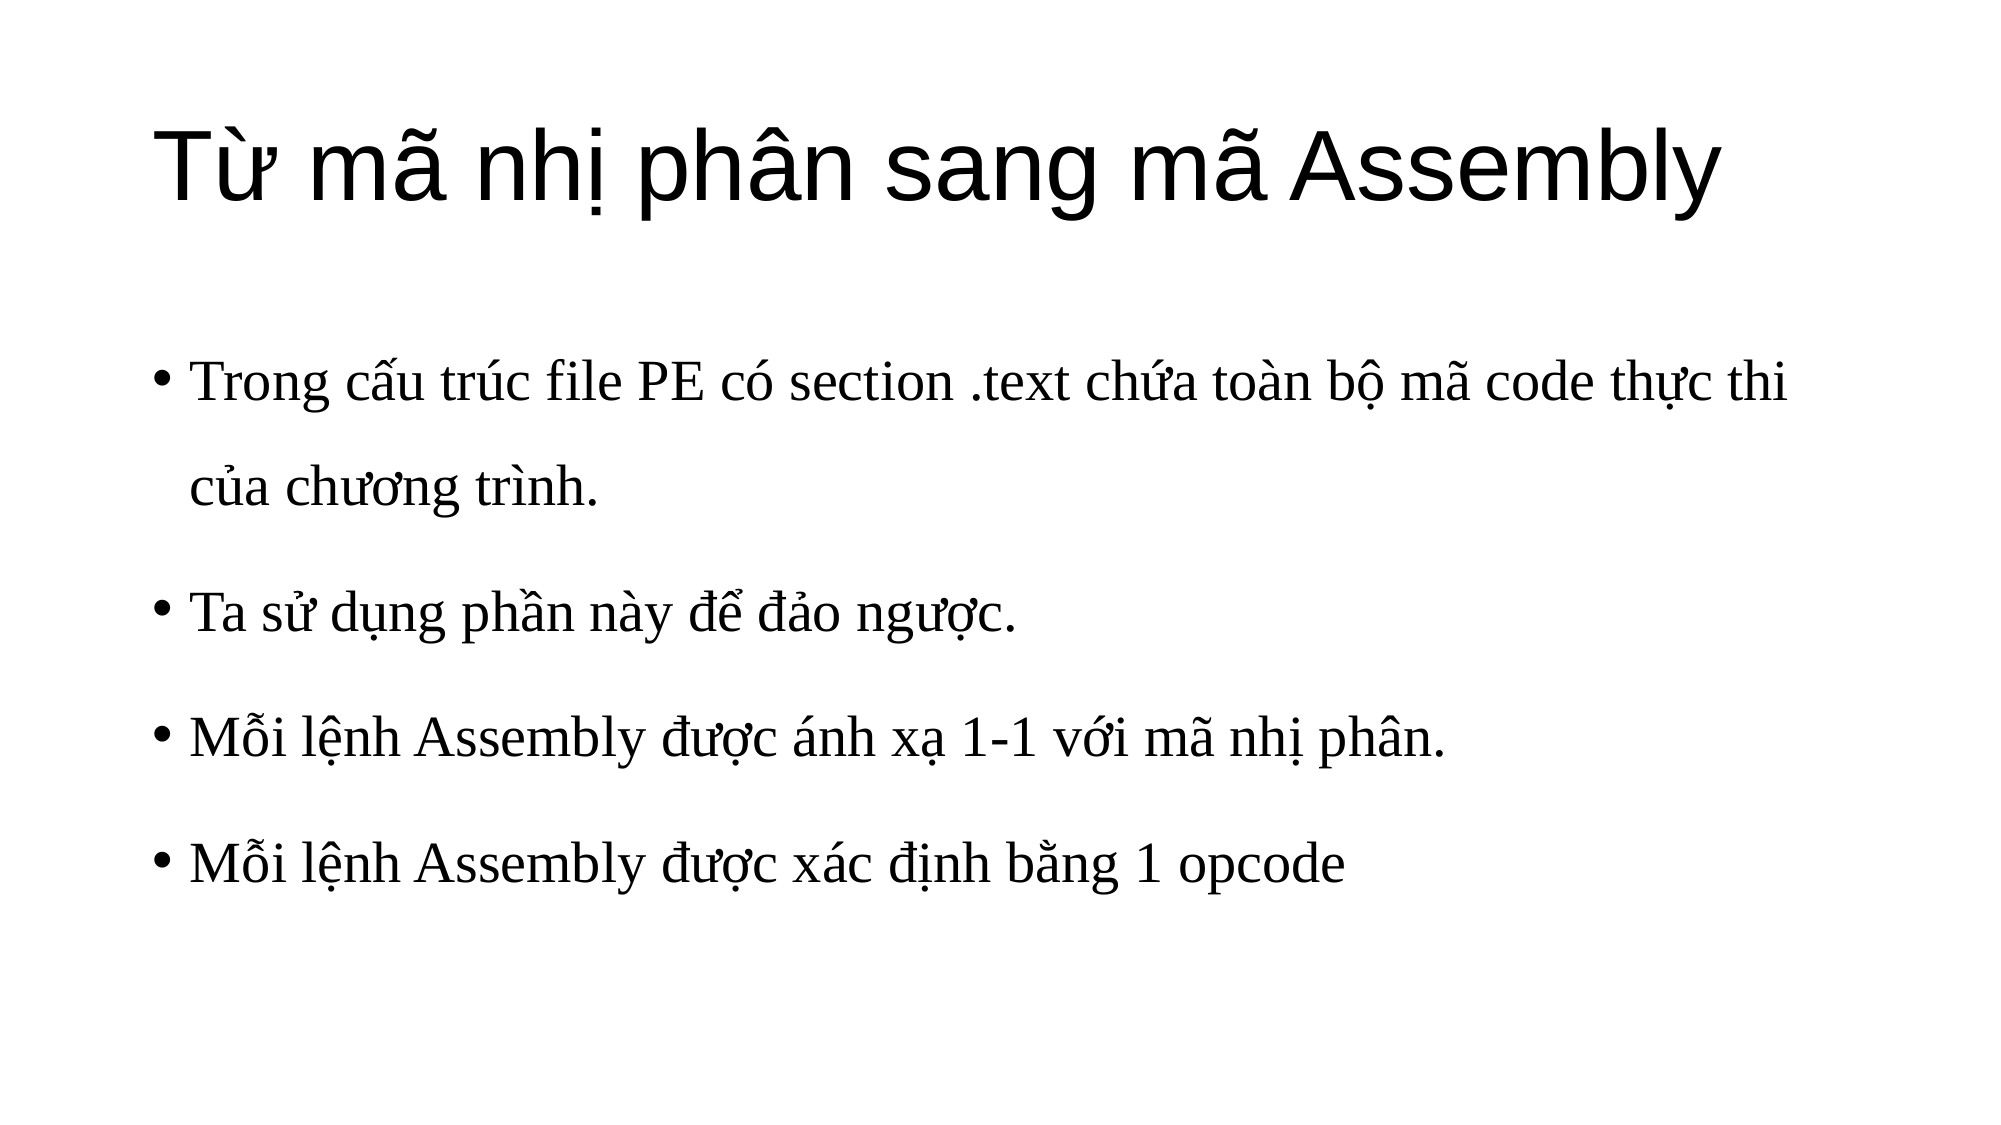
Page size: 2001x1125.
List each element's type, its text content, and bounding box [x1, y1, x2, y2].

list Trong cấu trúc file PE có section .text chứa toàn bộ mã code thực thi của chương trình. Ta sử dụng phần này để đảo ngược. Mỗi lệnh Assembly được ánh xạ 1-1 với mã nhị phân. Mỗi lệnh Assembly được xác định bằng 1 opcode [137, 299, 1863, 1014]
title Từ mã nhị phân sang mã Assembly [137, 59, 1863, 278]
